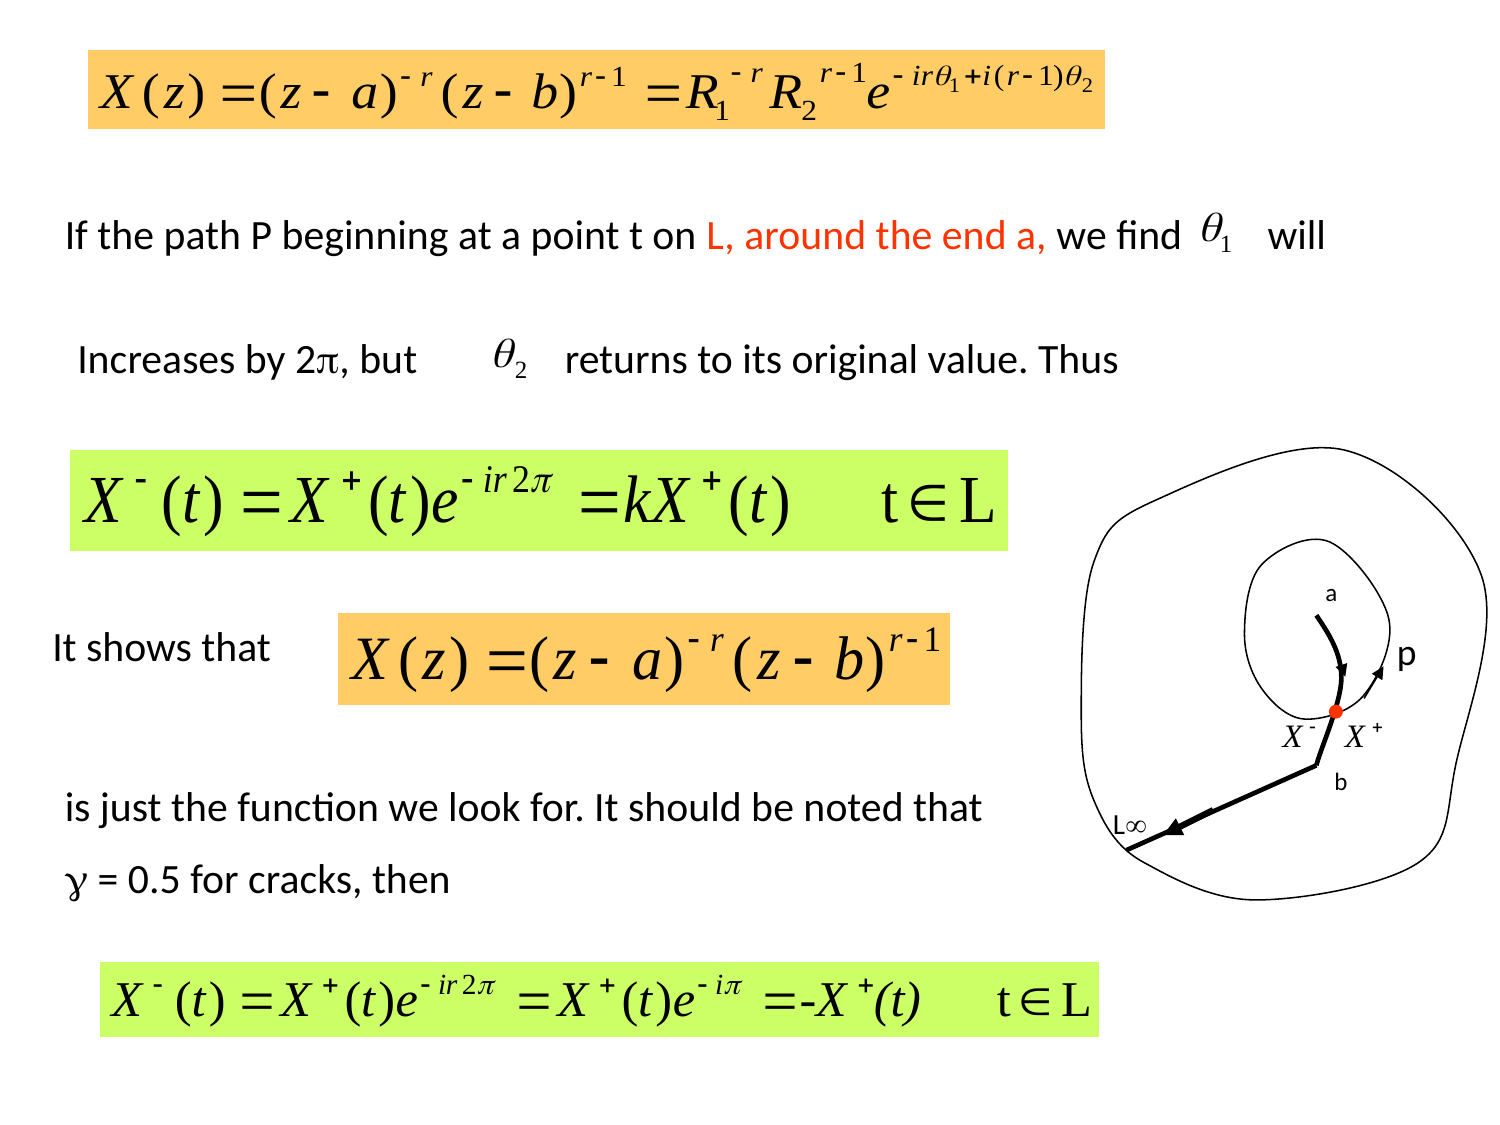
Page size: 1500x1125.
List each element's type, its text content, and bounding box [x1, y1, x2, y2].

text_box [337, 612, 951, 706]
text_box [1163, 810, 1214, 836]
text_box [87, 49, 1106, 130]
text_box returns to its original value. Thus [549, 324, 1250, 390]
text_box [1332, 639, 1348, 677]
text_box [1363, 667, 1383, 699]
text_box p [1382, 620, 1432, 680]
text_box [1081, 447, 1487, 900]
text_box a [1310, 568, 1361, 614]
text_box L [1098, 797, 1174, 848]
text_box If the path P beginning at a point t on L, around the end a, we find will [1241, 200, 1463, 265]
text_box is just the function we look for. It should be noted that  = 0.5 for cracks, then [50, 749, 1000, 910]
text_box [99, 962, 1100, 1038]
text_box If the path P beginning at a point t on L, around the end a, we find will [49, 200, 1192, 265]
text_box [487, 324, 535, 386]
text_box b [1319, 757, 1357, 803]
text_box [1274, 712, 1327, 754]
text_box It shows that [37, 612, 313, 678]
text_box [70, 449, 1009, 552]
text_box Increases by 2, but [62, 324, 475, 390]
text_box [1337, 712, 1390, 754]
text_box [1195, 198, 1239, 260]
text_box [1329, 705, 1342, 716]
